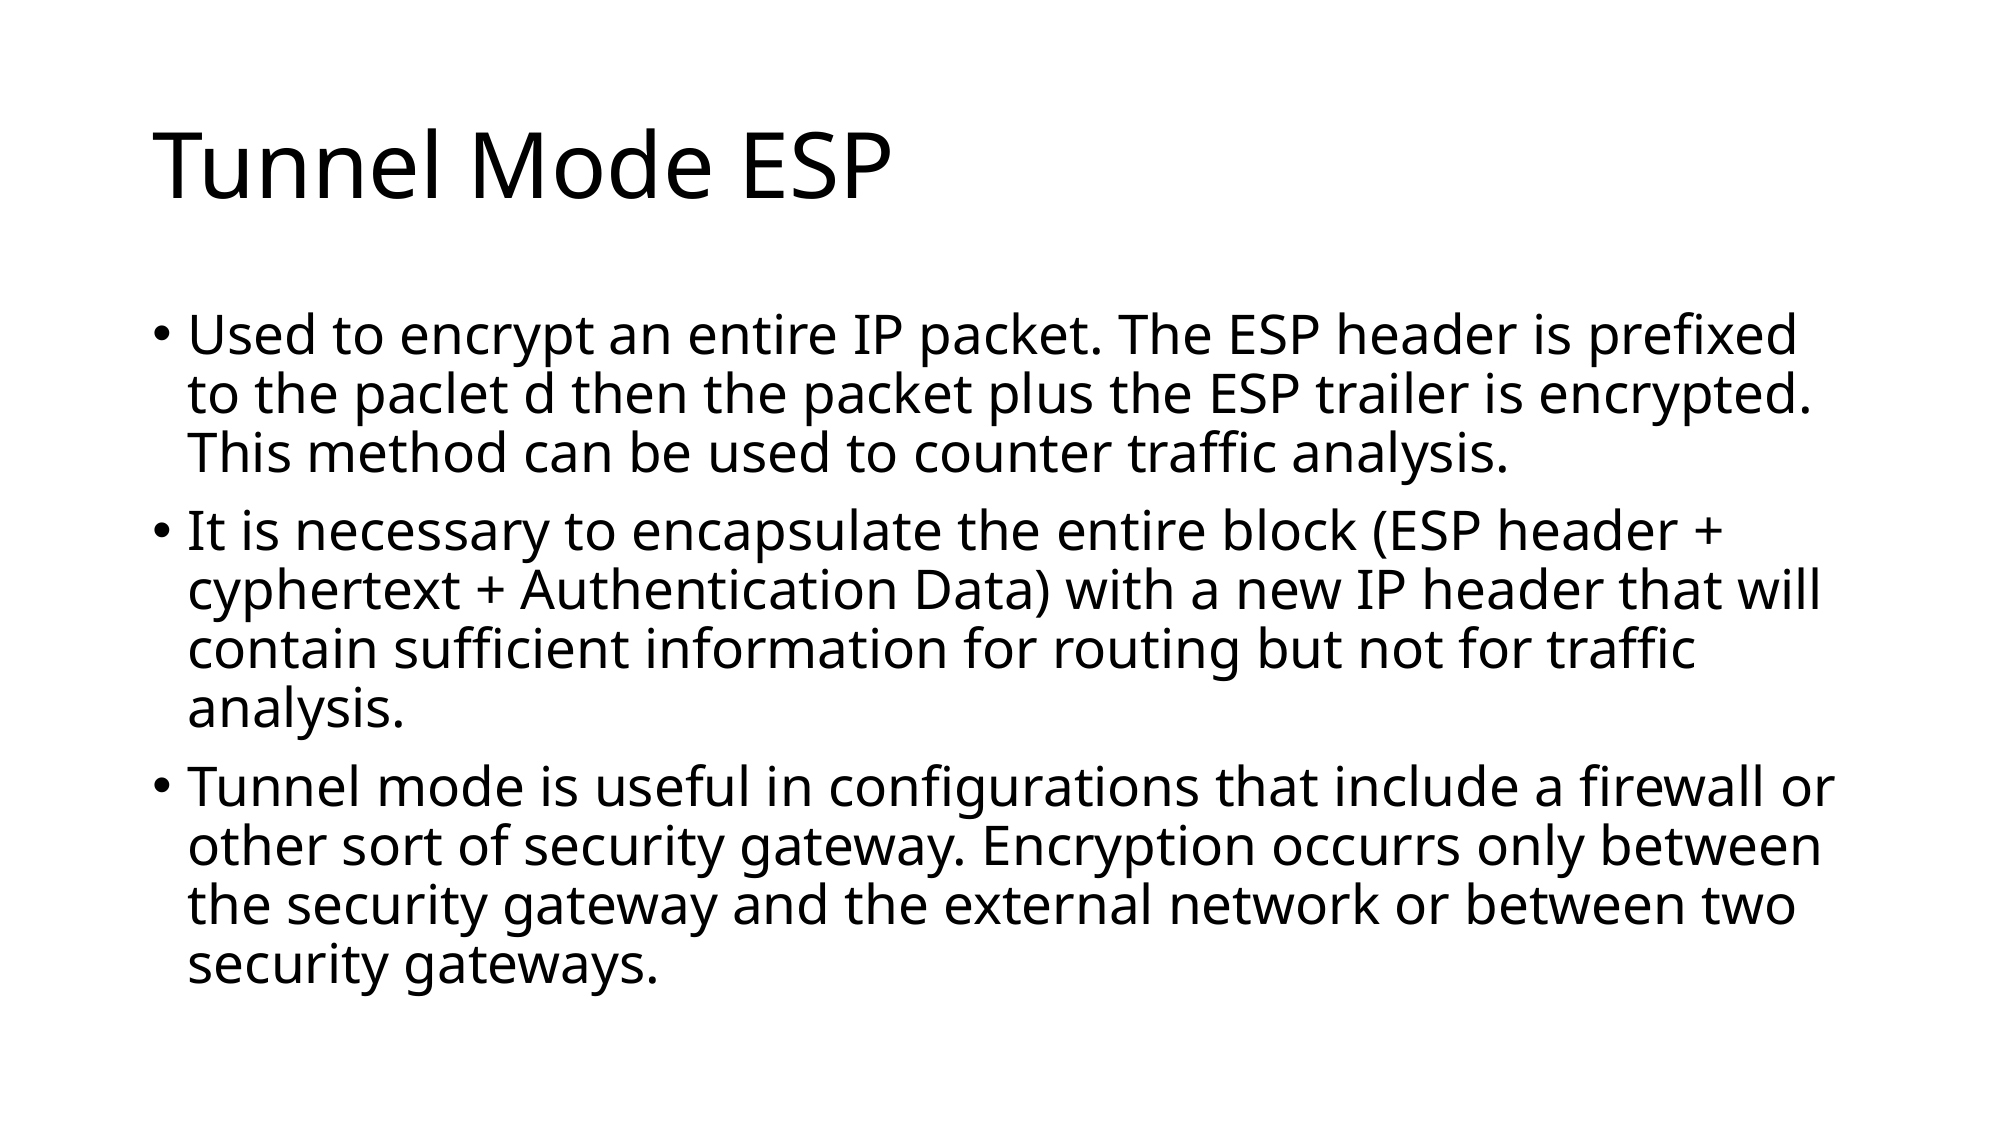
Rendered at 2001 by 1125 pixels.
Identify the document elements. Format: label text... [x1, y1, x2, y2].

list Used to encrypt an entire IP packet. The ESP header is prefixed to the paclet d then the packet plus the ESP trailer is encrypted. This method can be used to counter traffic analysis. It is necessary to encapsulate the entire block (ESP header + cyphertext + Authentication Data) with a new IP header that will contain sufficient information for routing but not for traffic analysis. Tunnel mode is useful in configurations that include a firewall or other sort of security gateway. Encryption occurrs only between the security gateway and the external network or between two security gateways. [137, 299, 1863, 1014]
title Tunnel Mode ESP [137, 59, 1863, 278]
